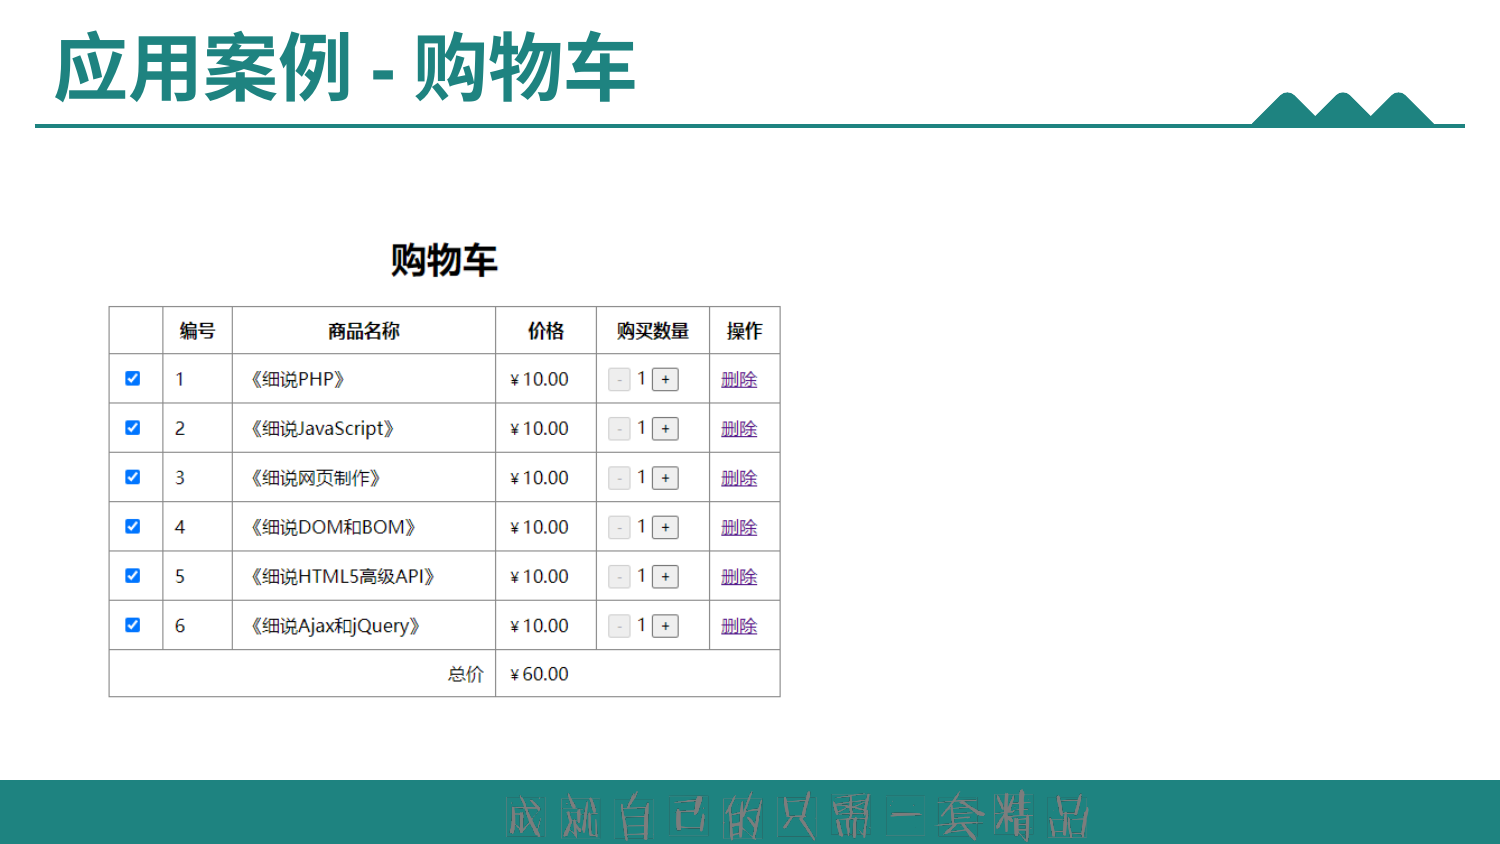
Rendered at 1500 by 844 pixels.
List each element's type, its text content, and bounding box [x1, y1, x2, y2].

picture [467, 788, 1092, 842]
title 应用案例-购物车 [45, 19, 1026, 112]
picture [102, 222, 811, 713]
